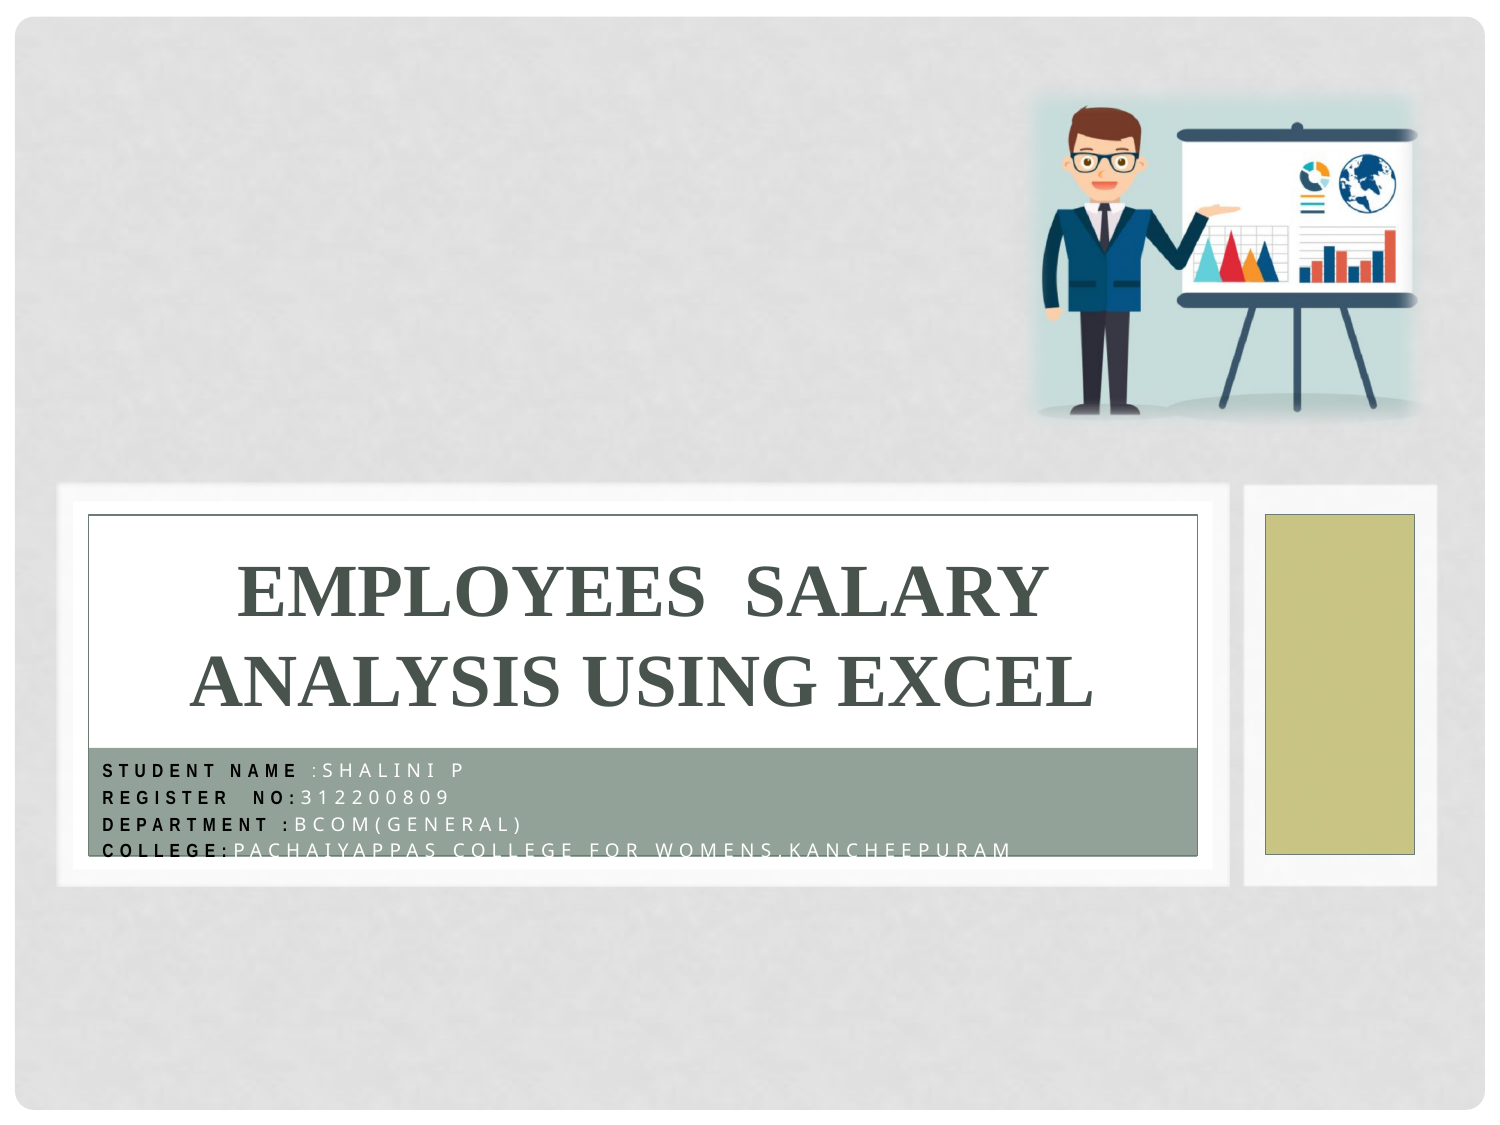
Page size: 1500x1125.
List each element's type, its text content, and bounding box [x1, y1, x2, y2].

picture [1014, 77, 1429, 435]
subtitle STUDENT NAME :SHALINI P REGISTER NO:312200809 DEPARTMENT :BCOM(GENERAL) COLLEGE:PACHAIYAPPAS COLLEGE FOR WOMENS,KANCHEEPURAM [76, 751, 1164, 870]
title EMPLOYEES SALARY ANALYSIS USING EXCEl [99, 529, 1187, 730]
